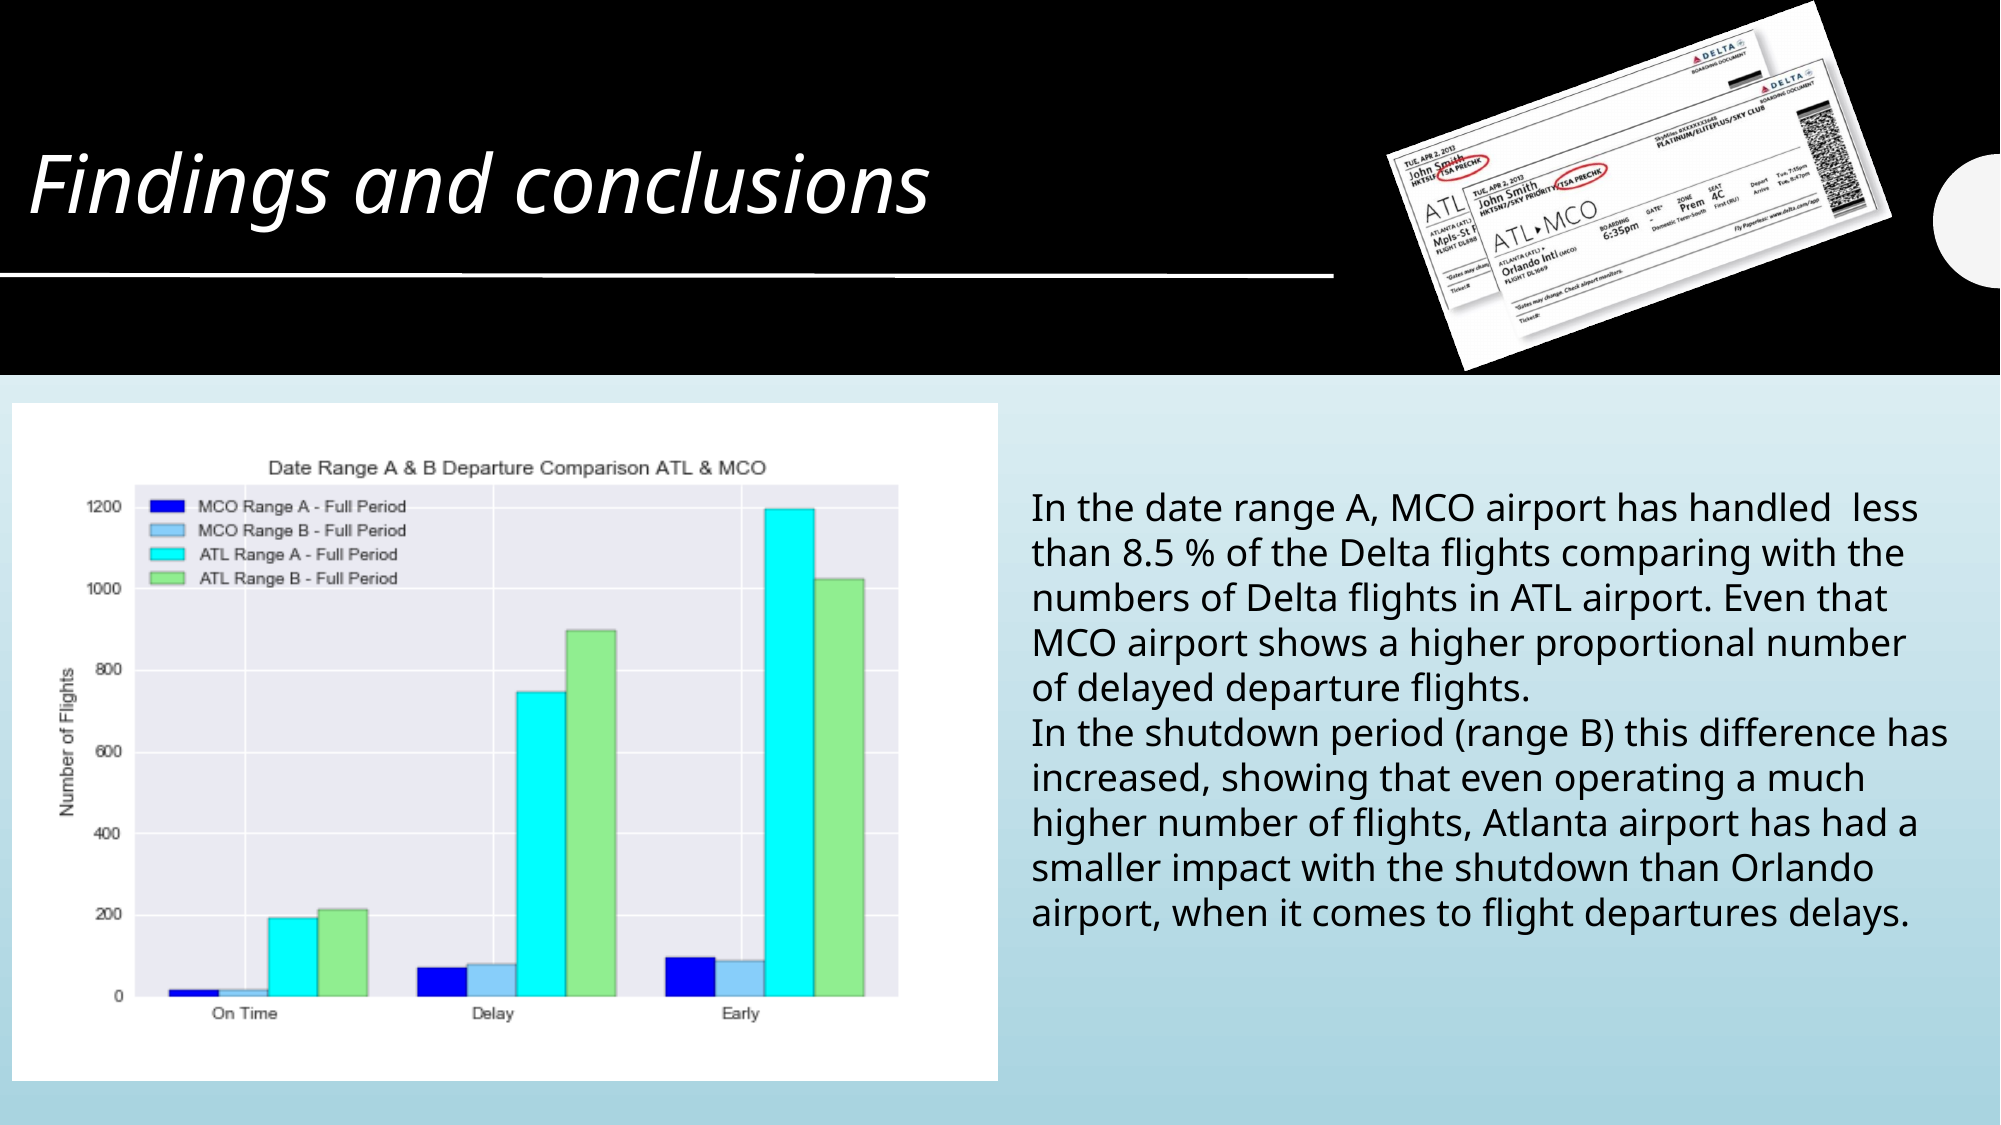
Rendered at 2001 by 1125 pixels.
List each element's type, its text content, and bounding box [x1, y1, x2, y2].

text_box [0, 376, 2000, 1125]
title Findings and conclusions [12, 36, 1189, 239]
text_box In the date range A, MCO airport has handled less than 8.5 % of the Delta flights comparing with the numbers of Delta flights in ATL airport. Even that MCO airport shows a higher proportional number of delayed departure flights. In the shutdown period (range B) this difference has increased, showing that even operating a much higher number of flights, Atlanta airport has had a smaller impact with the shutdown than Orlando airport, when it comes to flight departures delays. [1016, 476, 1967, 942]
picture [1387, 1, 1891, 370]
text_box [1471, 301, 1843, 370]
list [12, 403, 998, 1081]
text_box [666, 167, 1464, 370]
text_box [1933, 153, 2000, 289]
text_box [0, 0, 2000, 376]
